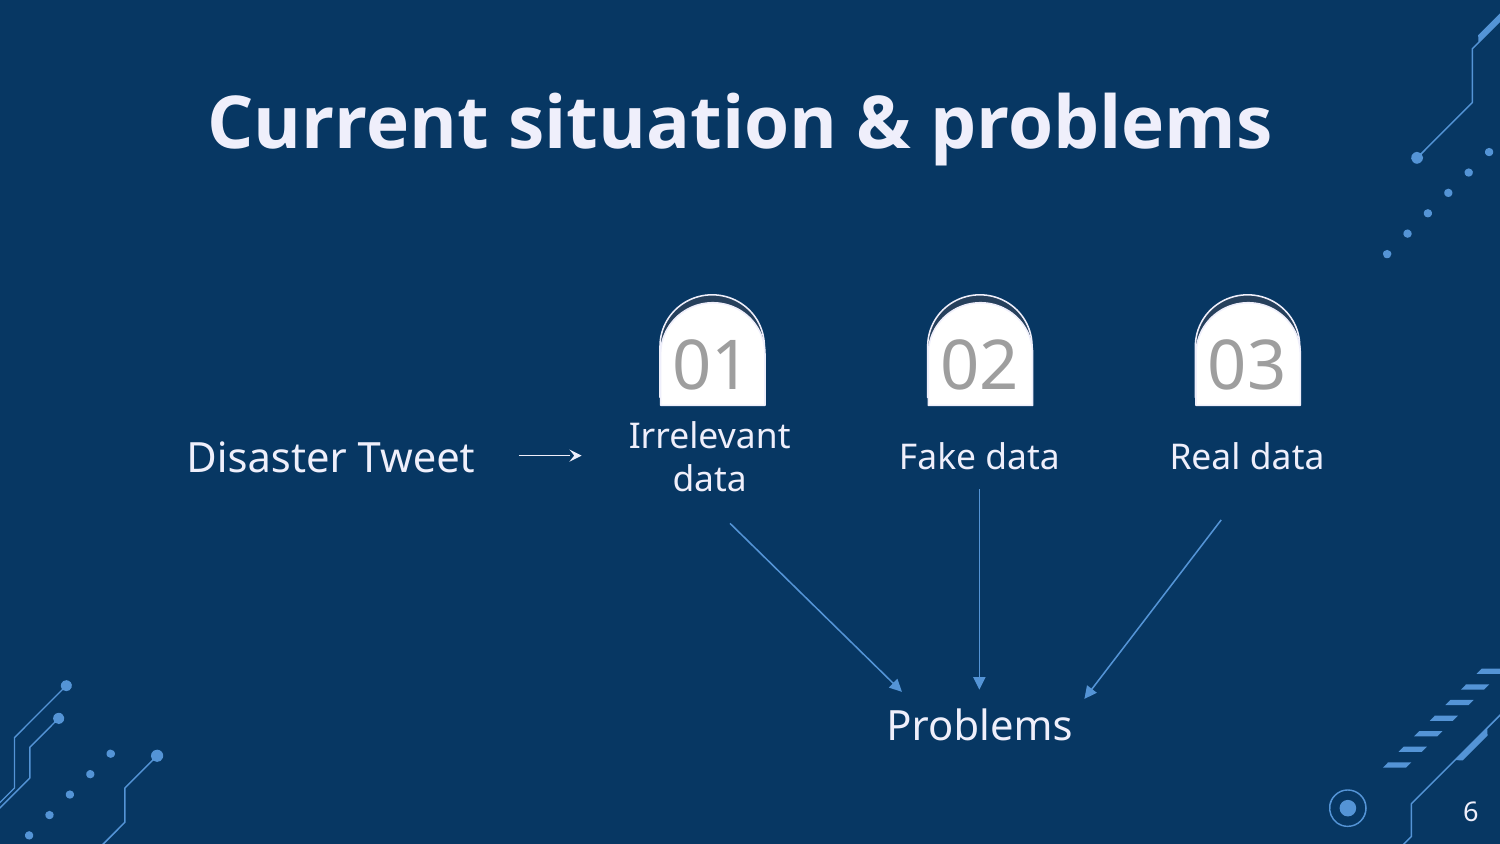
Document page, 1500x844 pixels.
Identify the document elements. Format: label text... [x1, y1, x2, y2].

text_box Real data [1142, 421, 1353, 490]
text_box 01 [649, 323, 654, 400]
text_box Problems [766, 689, 1193, 758]
text_box Disaster Tweet [117, 421, 544, 490]
text_box 03 [1184, 323, 1190, 400]
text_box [1195, 294, 1301, 406]
text_box Fake data [874, 421, 1085, 490]
text_box Irrelevant data [575, 421, 844, 490]
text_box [927, 294, 1033, 406]
text_box 02 [1037, 323, 1042, 400]
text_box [729, 523, 903, 693]
text_box 03 [1305, 323, 1310, 400]
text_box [659, 294, 766, 406]
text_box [1084, 519, 1222, 700]
title Current situation & problems [118, 60, 1382, 167]
text_box 01 [771, 323, 775, 400]
slide_number ‹#› [1403, 779, 1494, 844]
text_box 02 [916, 323, 922, 400]
